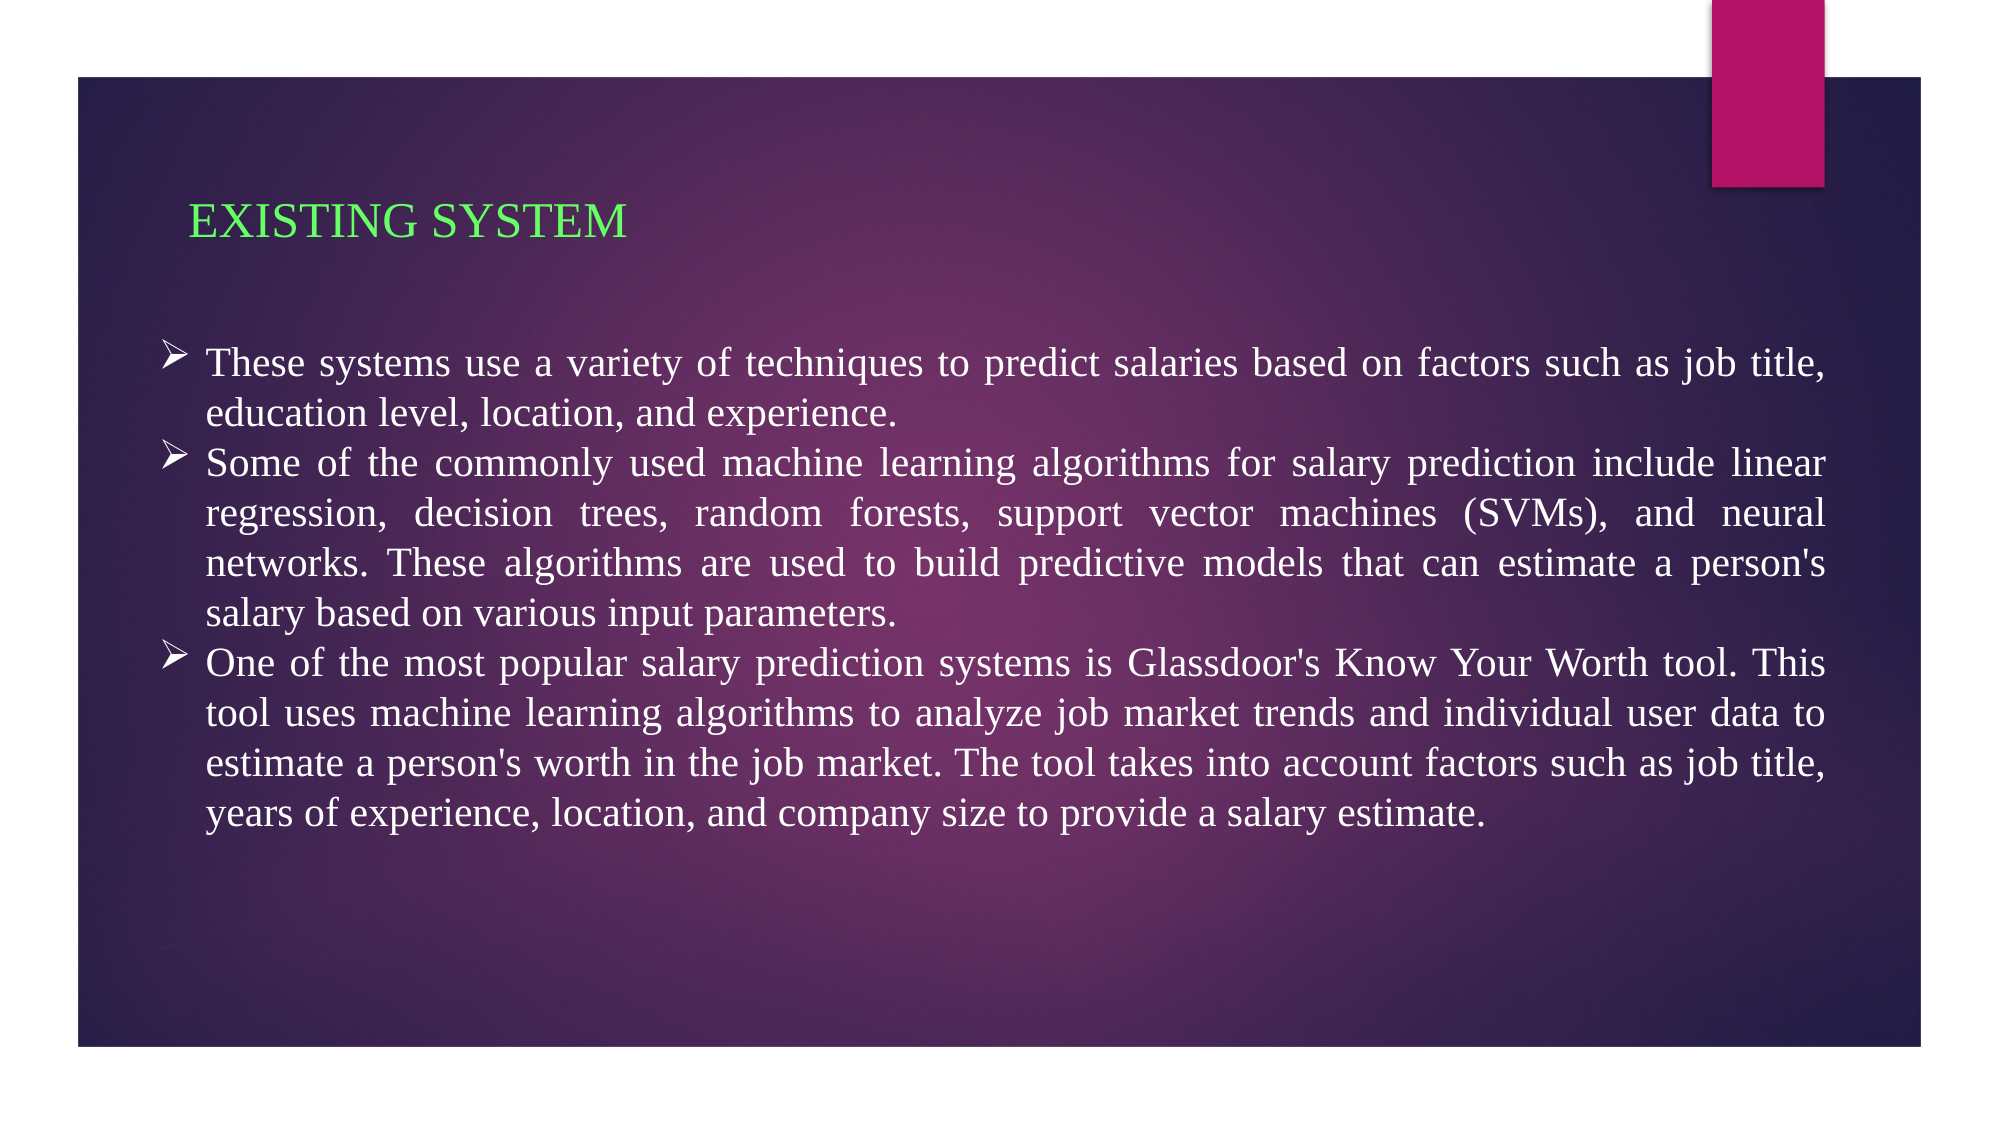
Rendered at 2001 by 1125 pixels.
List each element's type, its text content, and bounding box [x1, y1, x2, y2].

text_box EXISTING SYSTEM [173, 179, 1714, 315]
text_box These systems use a variety of techniques to predict salaries based on factors such as job title, education level, location, and experience. Some of the commonly used machine learning algorithms for salary prediction include linear regression, decision trees, random forests, support vector machines (SVMs), and neural networks. These algorithms are used to build predictive models that can estimate a person's salary based on various input parameters. One of the most popular salary prediction systems is Glassdoor's Know Your Worth tool. This tool uses machine learning algorithms to analyze job market trends and individual user data to estimate a person's worth in the job market. The tool takes into account factors such as job title, years of experience, location, and company size to provide a salary estimate. [144, 326, 1843, 842]
text_box [144, 714, 689, 790]
